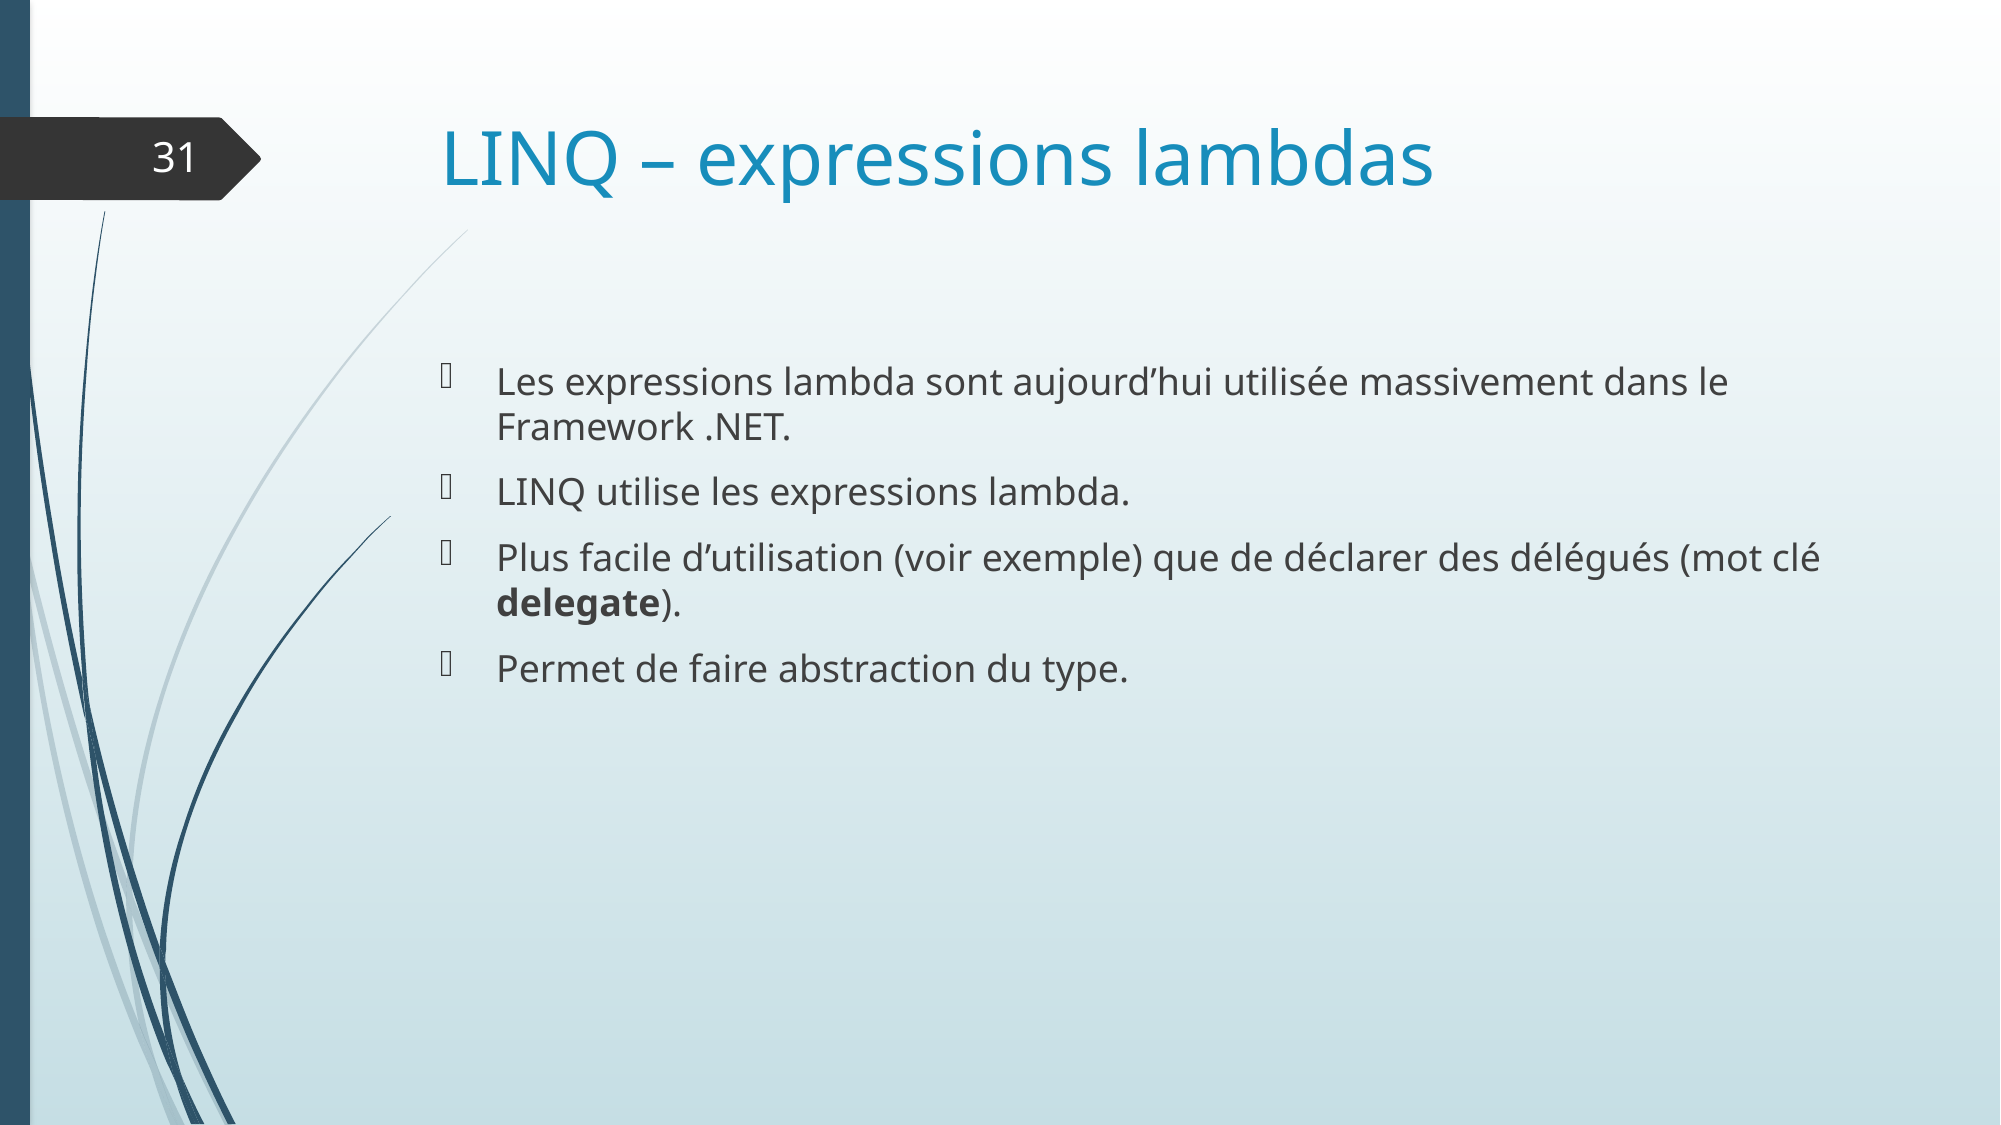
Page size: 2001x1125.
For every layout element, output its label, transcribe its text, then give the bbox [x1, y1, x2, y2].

title LINQ – expressions lambdas [425, 102, 1888, 313]
list Les expressions lambda sont aujourd’hui utilisée massivement dans le Framework .NET. LINQ utilise les expressions lambda. Plus facile d’utilisation (voir exemple) que de déclarer des délégués (mot clé delegate). Permet de faire abstraction du type. [424, 350, 1888, 970]
slide_number 31 [87, 129, 216, 190]
